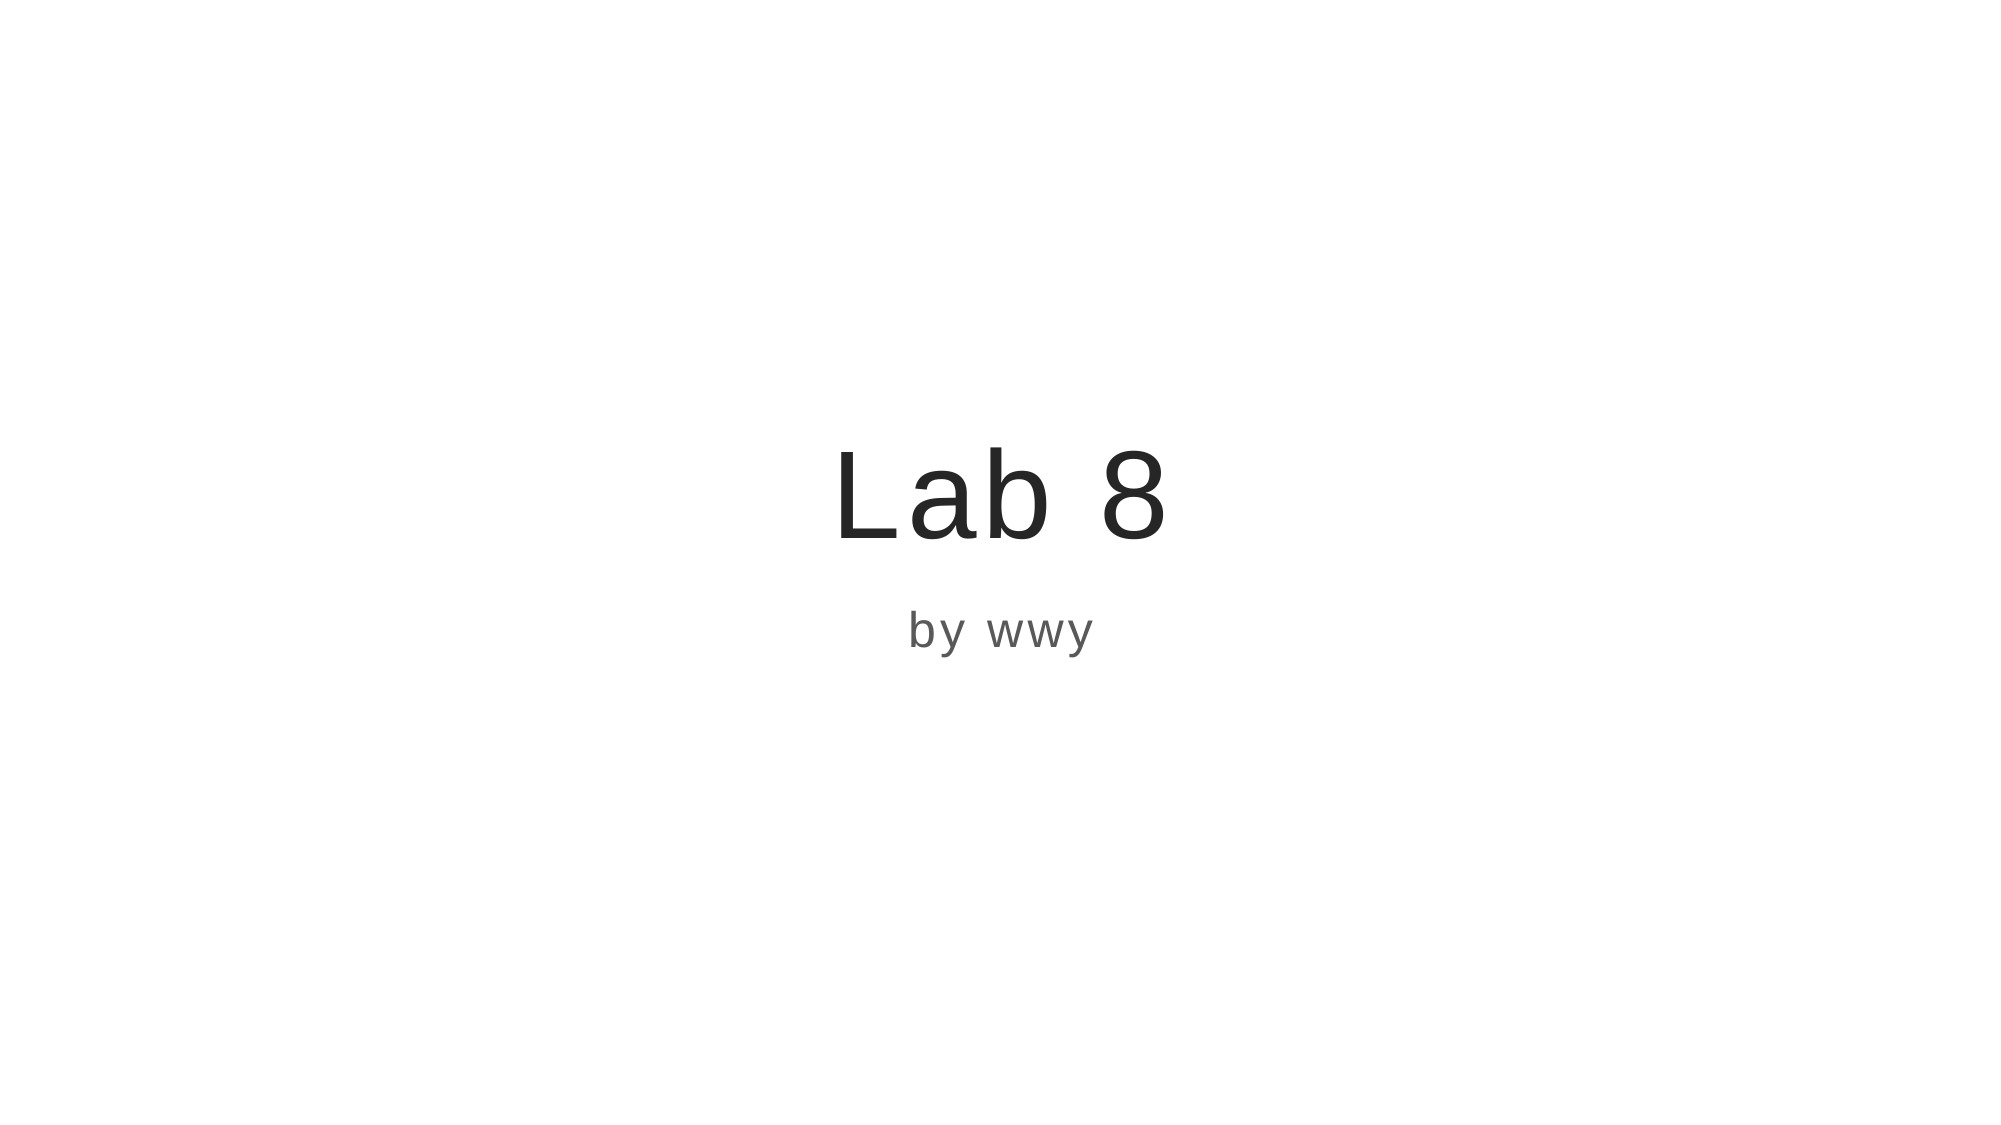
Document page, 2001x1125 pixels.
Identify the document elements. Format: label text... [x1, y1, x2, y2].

title Lab 8 [196, 149, 1805, 572]
subtitle by wwy [196, 584, 1805, 826]
